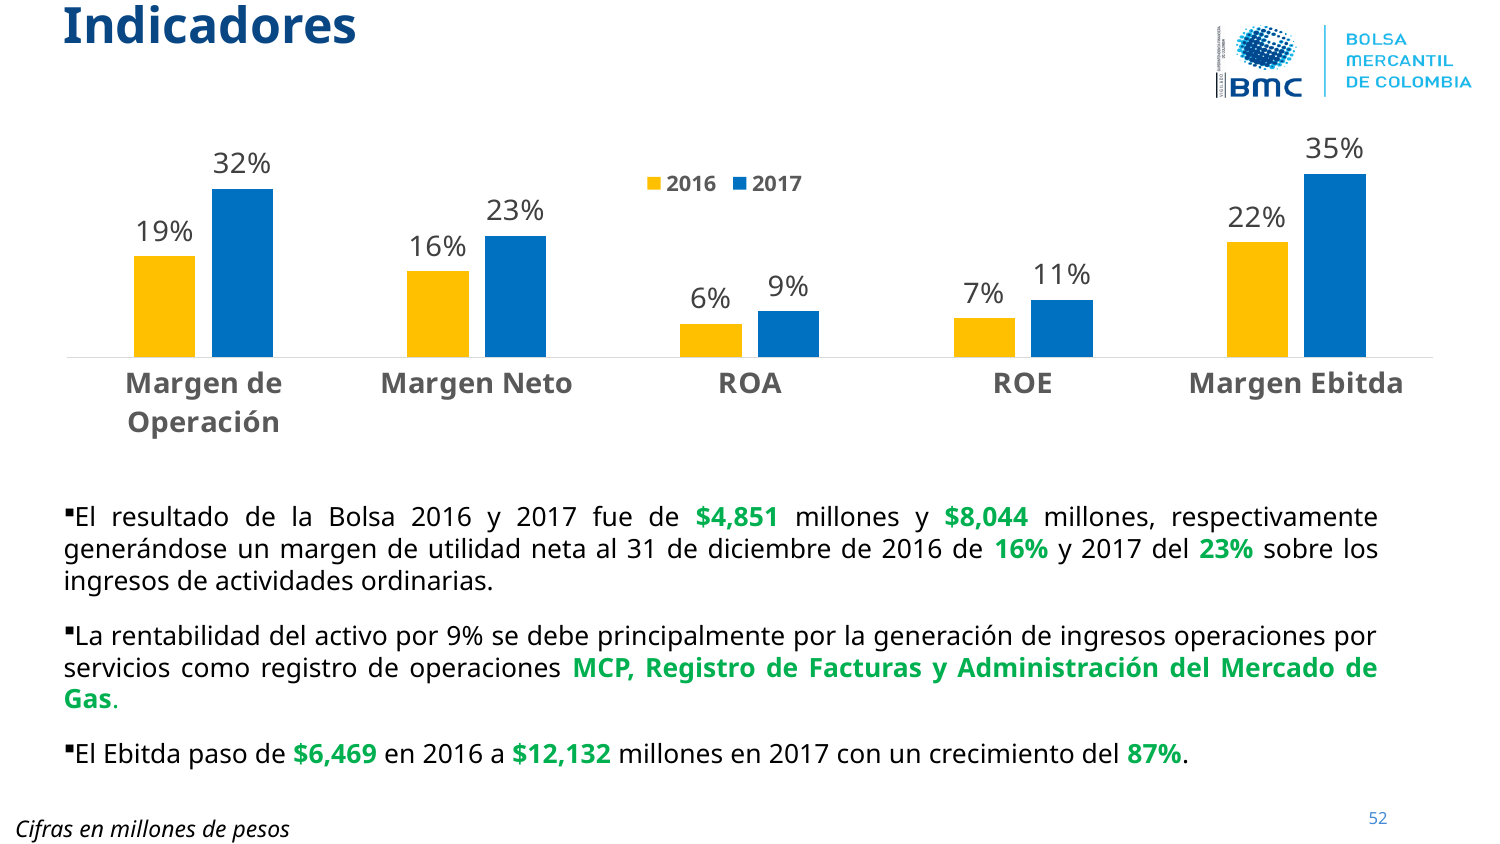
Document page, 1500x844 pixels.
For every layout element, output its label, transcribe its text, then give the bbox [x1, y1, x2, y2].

text_box Indicadores [63, 3, 1012, 55]
chart [38, 128, 1462, 501]
text_box Cifras en millones de pesos [0, 806, 362, 836]
picture [1216, 26, 1226, 98]
list El resultado de la Bolsa 2016 y 2017 fue de $4,851 millones y $8,044 millones, respectivamente generándose un margen de utilidad neta al 31 de diciembre de 2016 de 16% y 2017 del 23% sobre los ingresos de actividades ordinarias. La rentabilidad del activo por 9% se debe principalmente por la generación de ingresos operaciones por servicios como registro de operaciones MCP, Registro de Facturas y Administración del Mercado de Gas. El Ebitda paso de $6,469 en 2016 a $12,132 millones en 2017 con un crecimiento del 87%. [63, 509, 1379, 772]
picture [1228, 25, 1474, 101]
